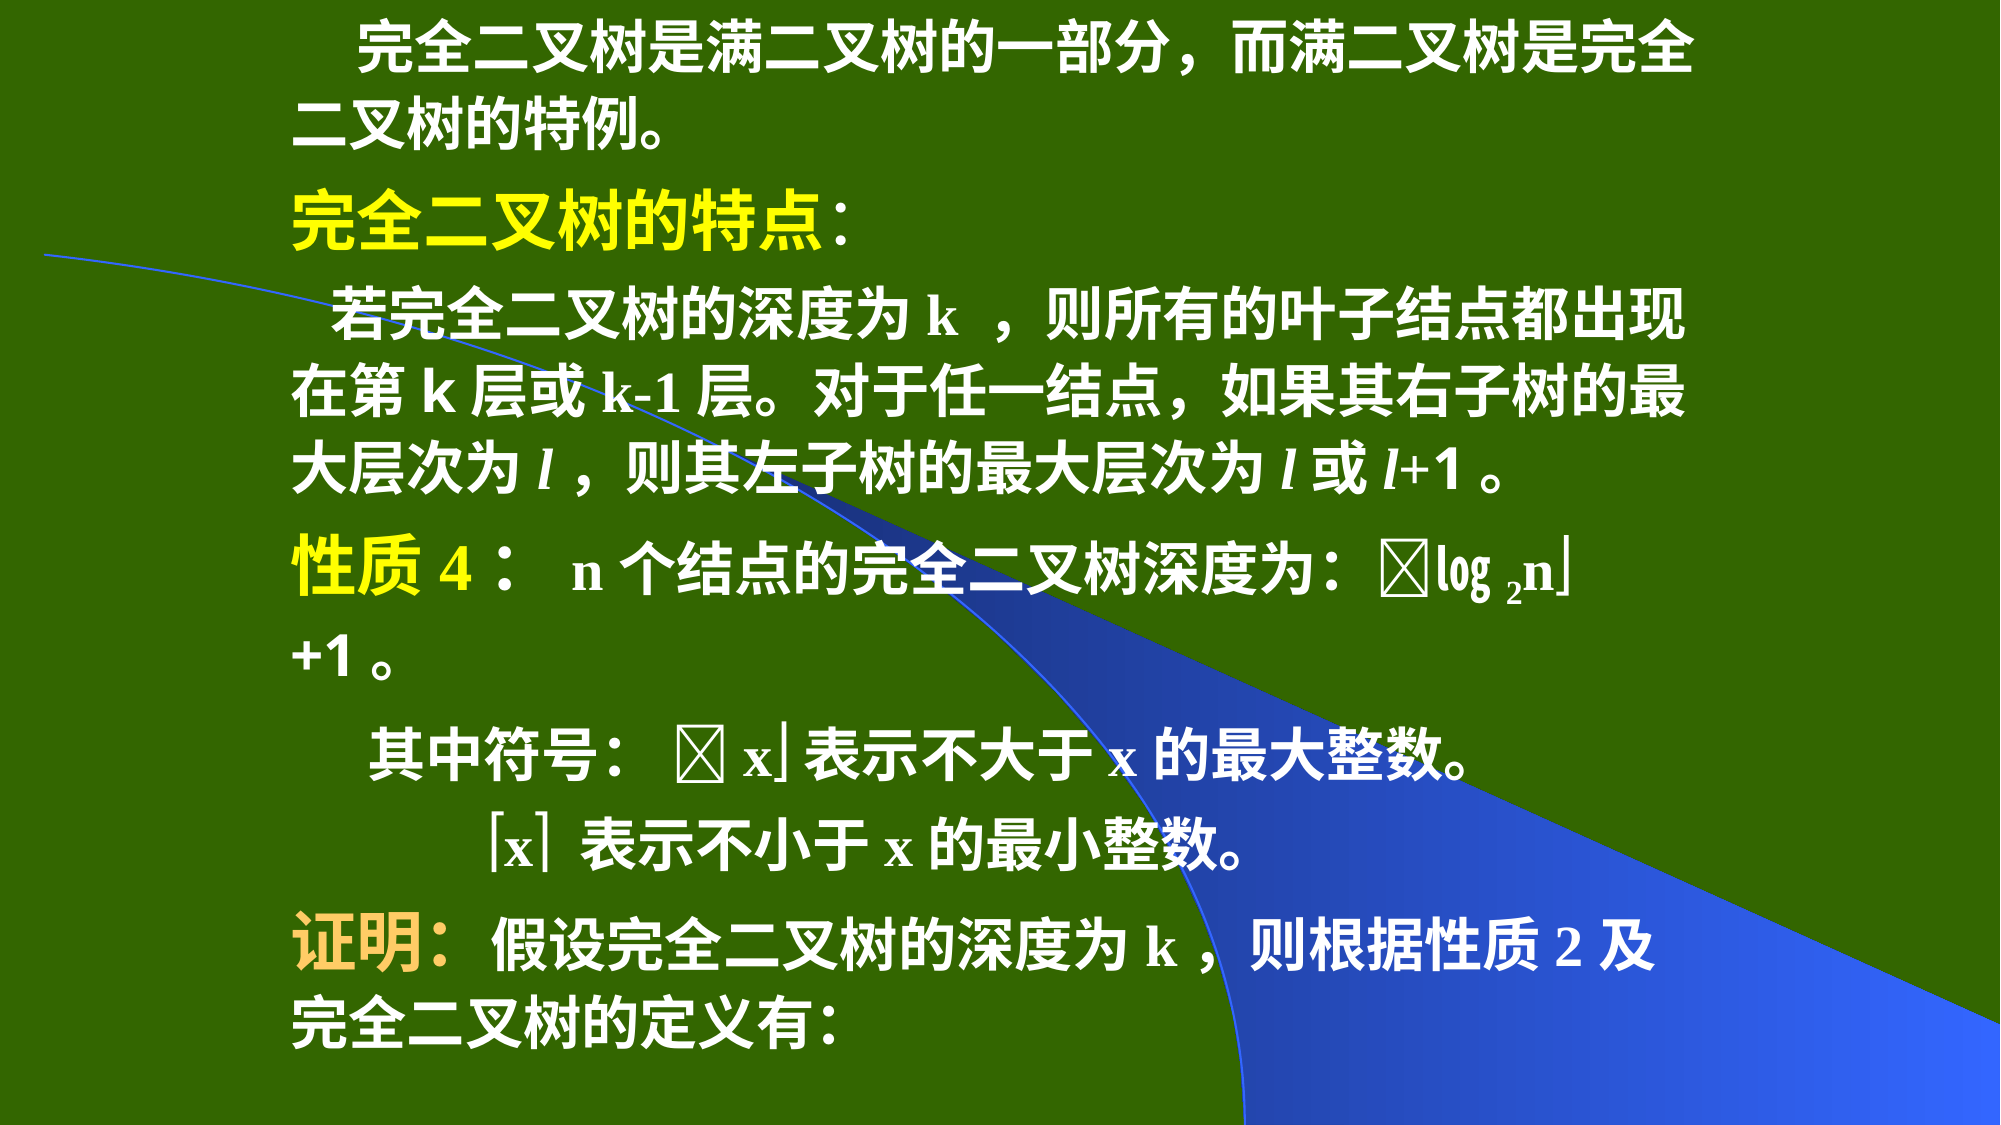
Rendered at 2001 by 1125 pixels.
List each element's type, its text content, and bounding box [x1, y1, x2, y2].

subtitle 完全二叉树是满二叉树的一部分，而满二叉树是完全二叉树的特例。 完全二叉树的特点： 若完全二叉树的深度为k ，则所有的叶子结点都出现在第k层或k-1层。对于任一结点，如果其右子树的最大层次为l，则其左子树的最大层次为l或l+1。 性质4：n个结点的完全二叉树深度为：㏒2n +1。 其中符号： x表示不大于x的最大整数。 x 表示不小于x的最小整数。 证明：假设完全二叉树的深度为k，则根据性质2及完全二叉树的定义有： [274, 24, 1726, 1036]
